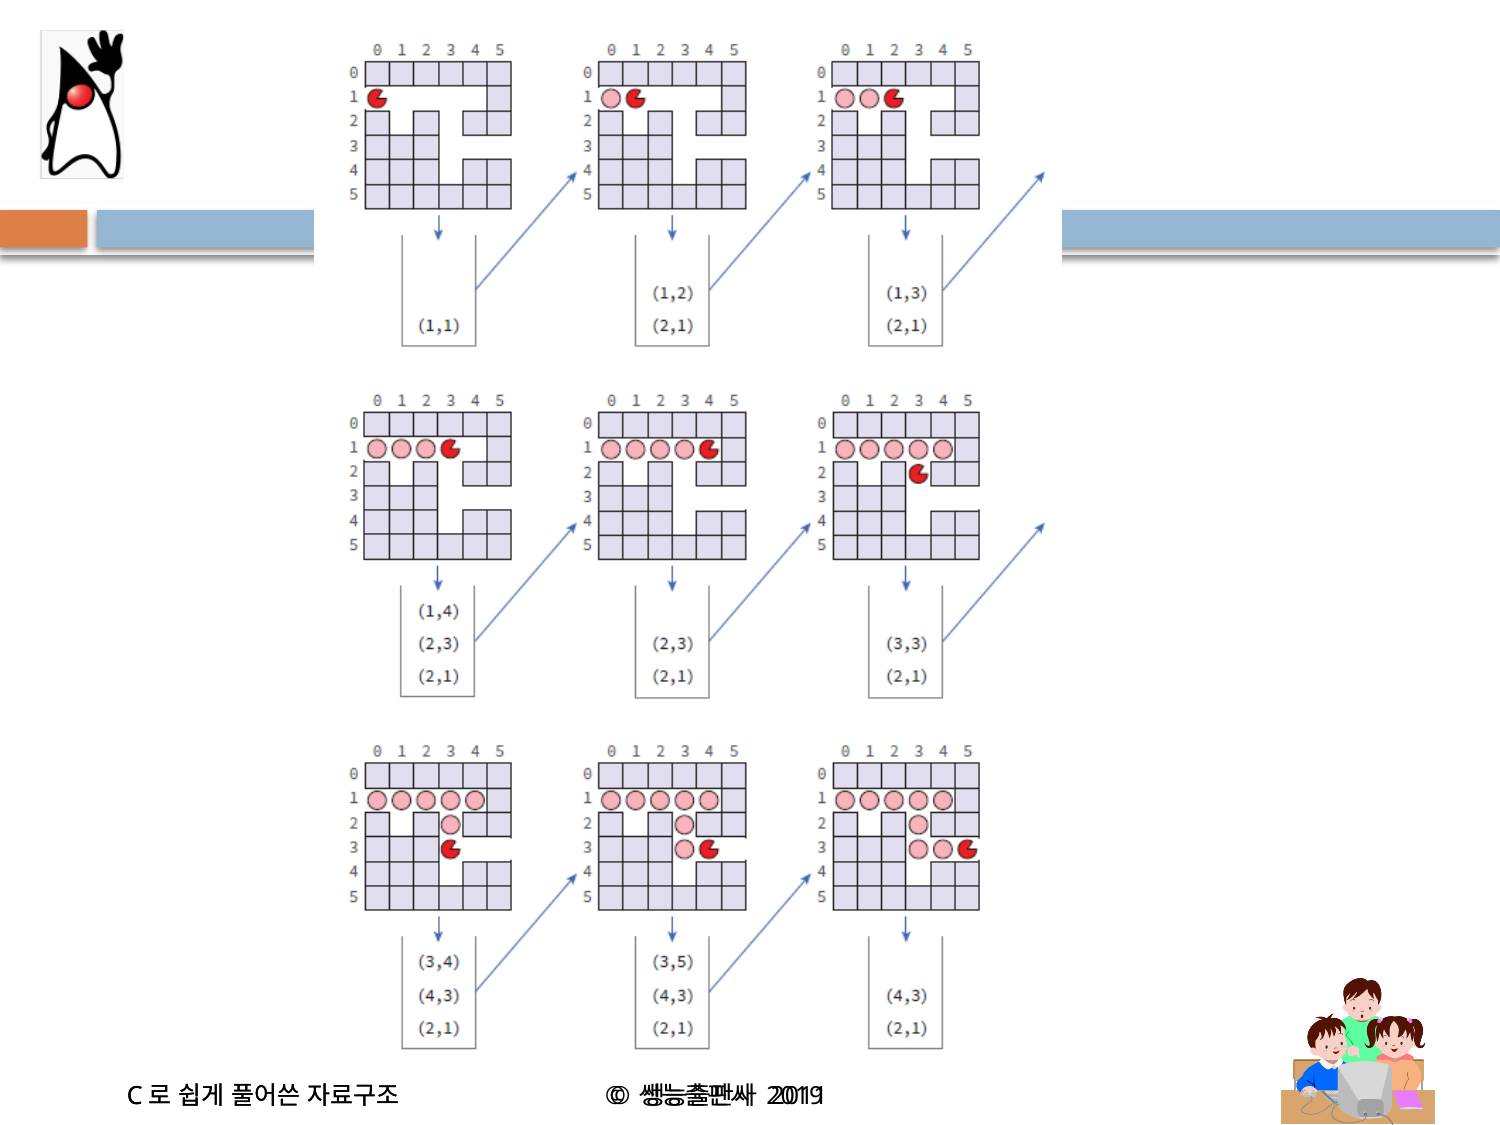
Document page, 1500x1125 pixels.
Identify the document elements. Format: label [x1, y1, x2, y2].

picture [39, 30, 124, 179]
picture [314, 15, 1063, 1066]
